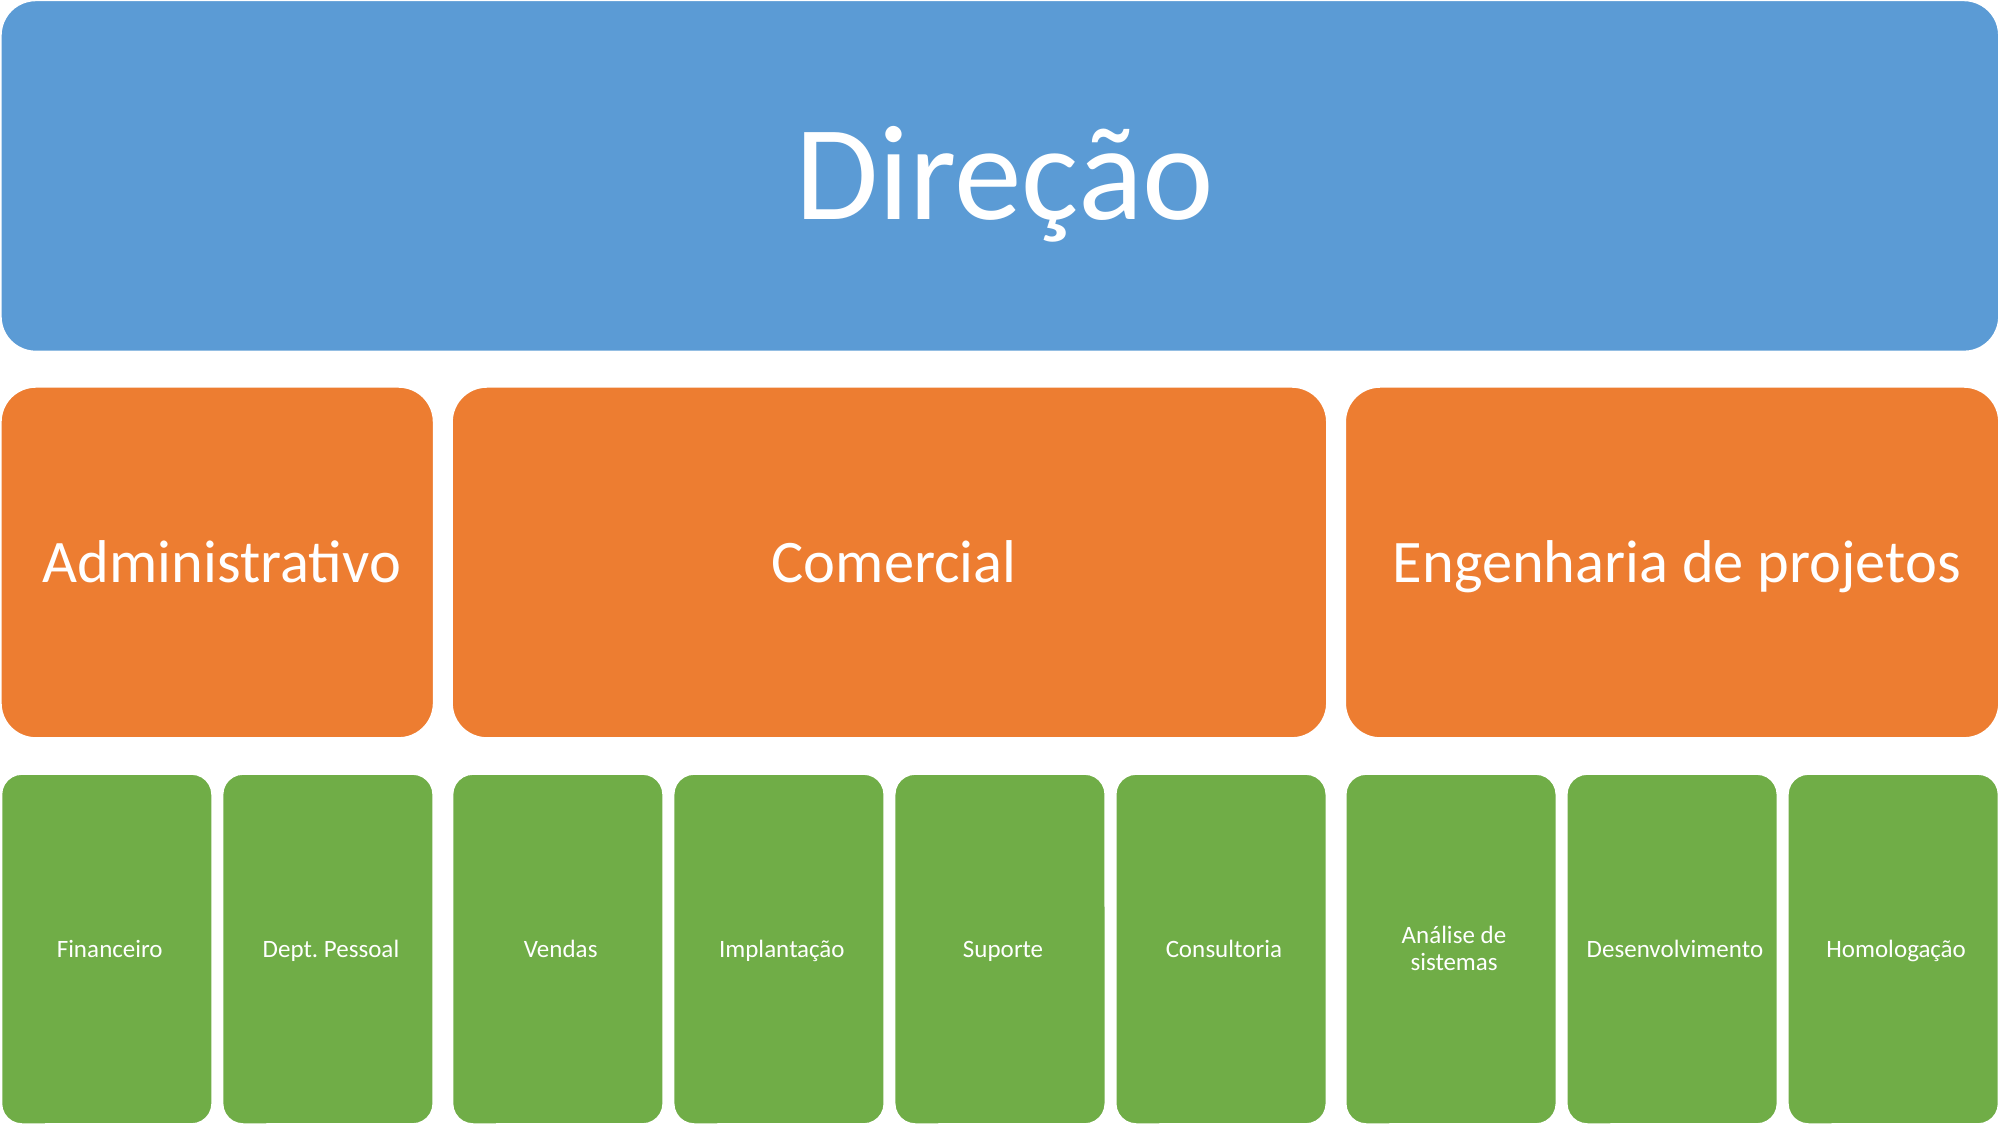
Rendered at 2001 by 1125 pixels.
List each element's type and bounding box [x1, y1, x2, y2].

text_box [0, 0, 2000, 1125]
